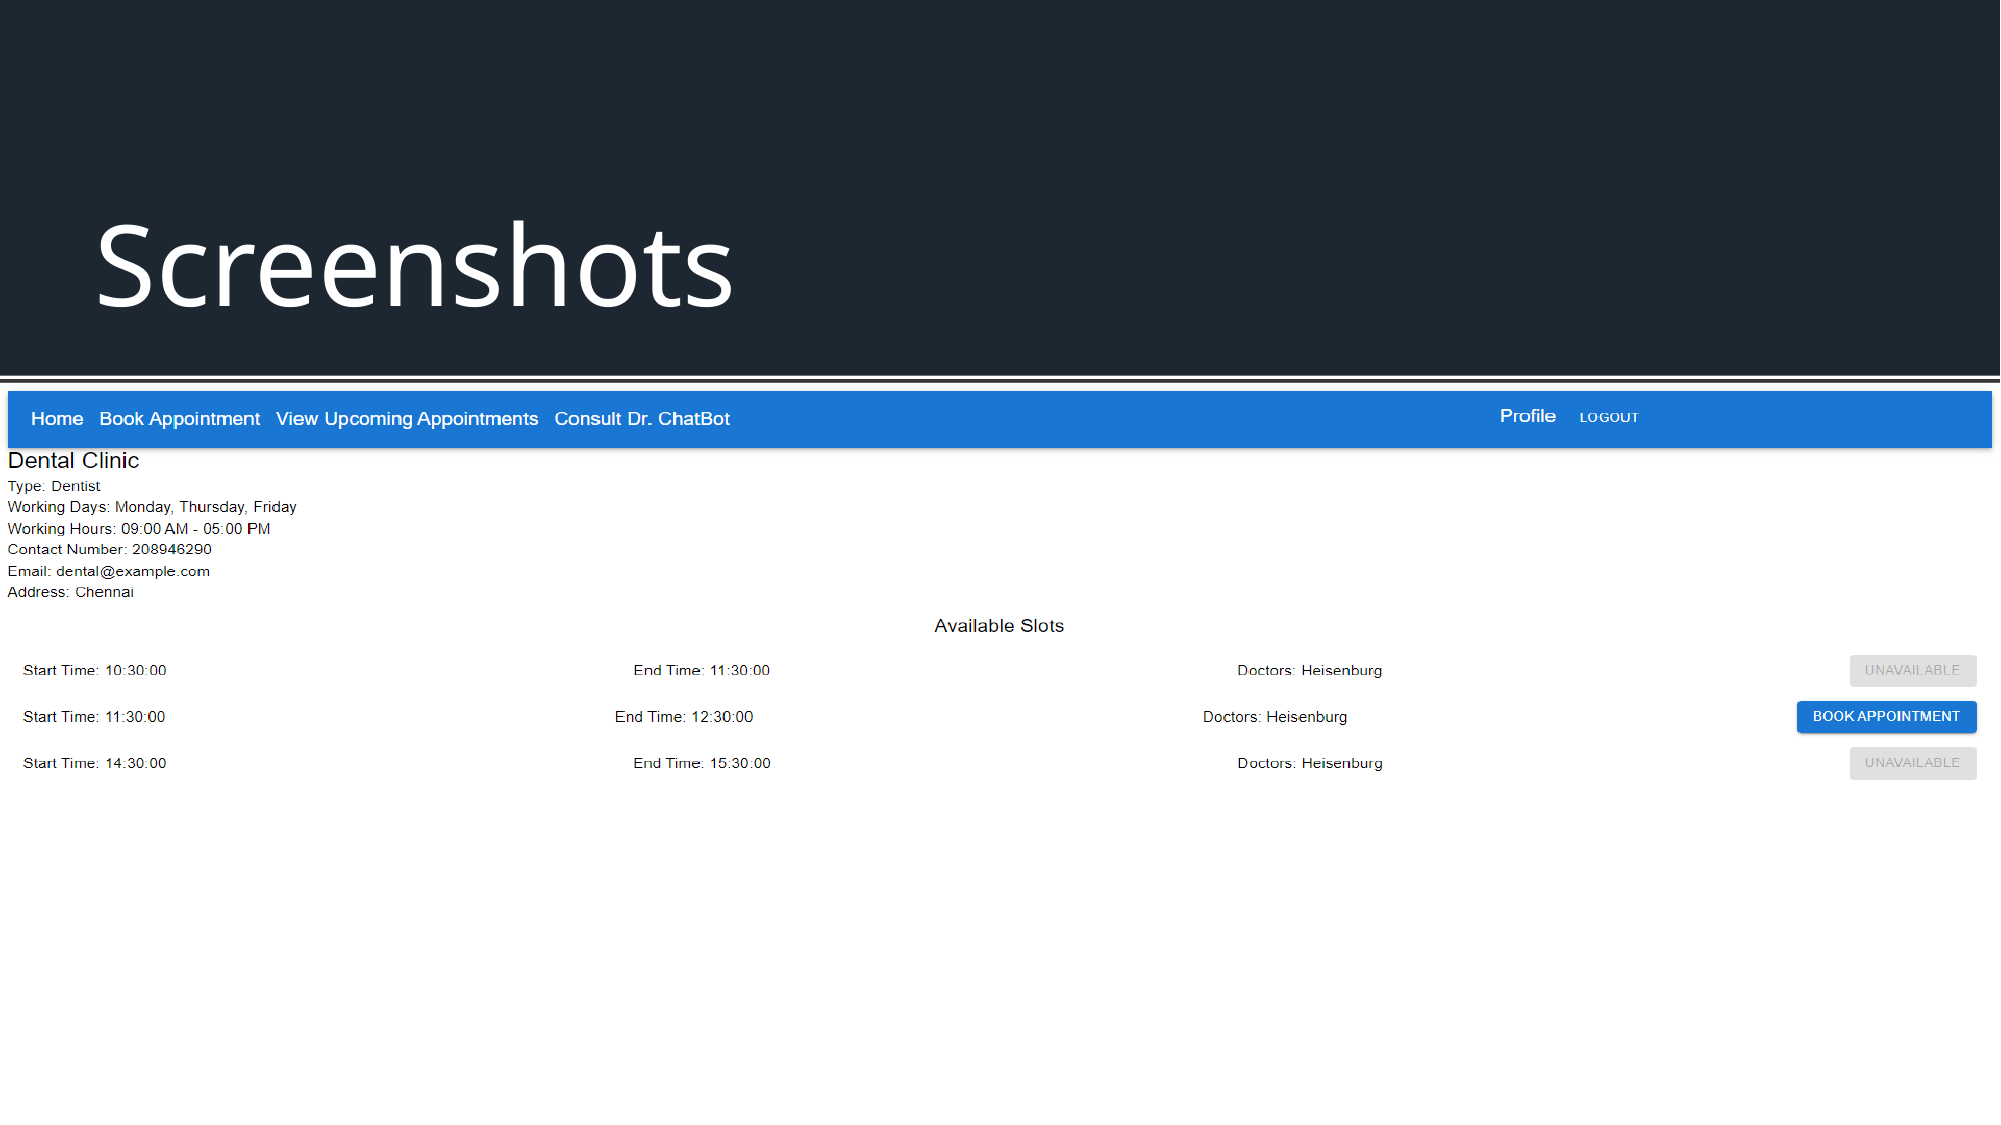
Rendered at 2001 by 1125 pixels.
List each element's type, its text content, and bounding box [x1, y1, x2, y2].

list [0, 379, 2000, 1109]
title Screenshots [79, 59, 1863, 337]
